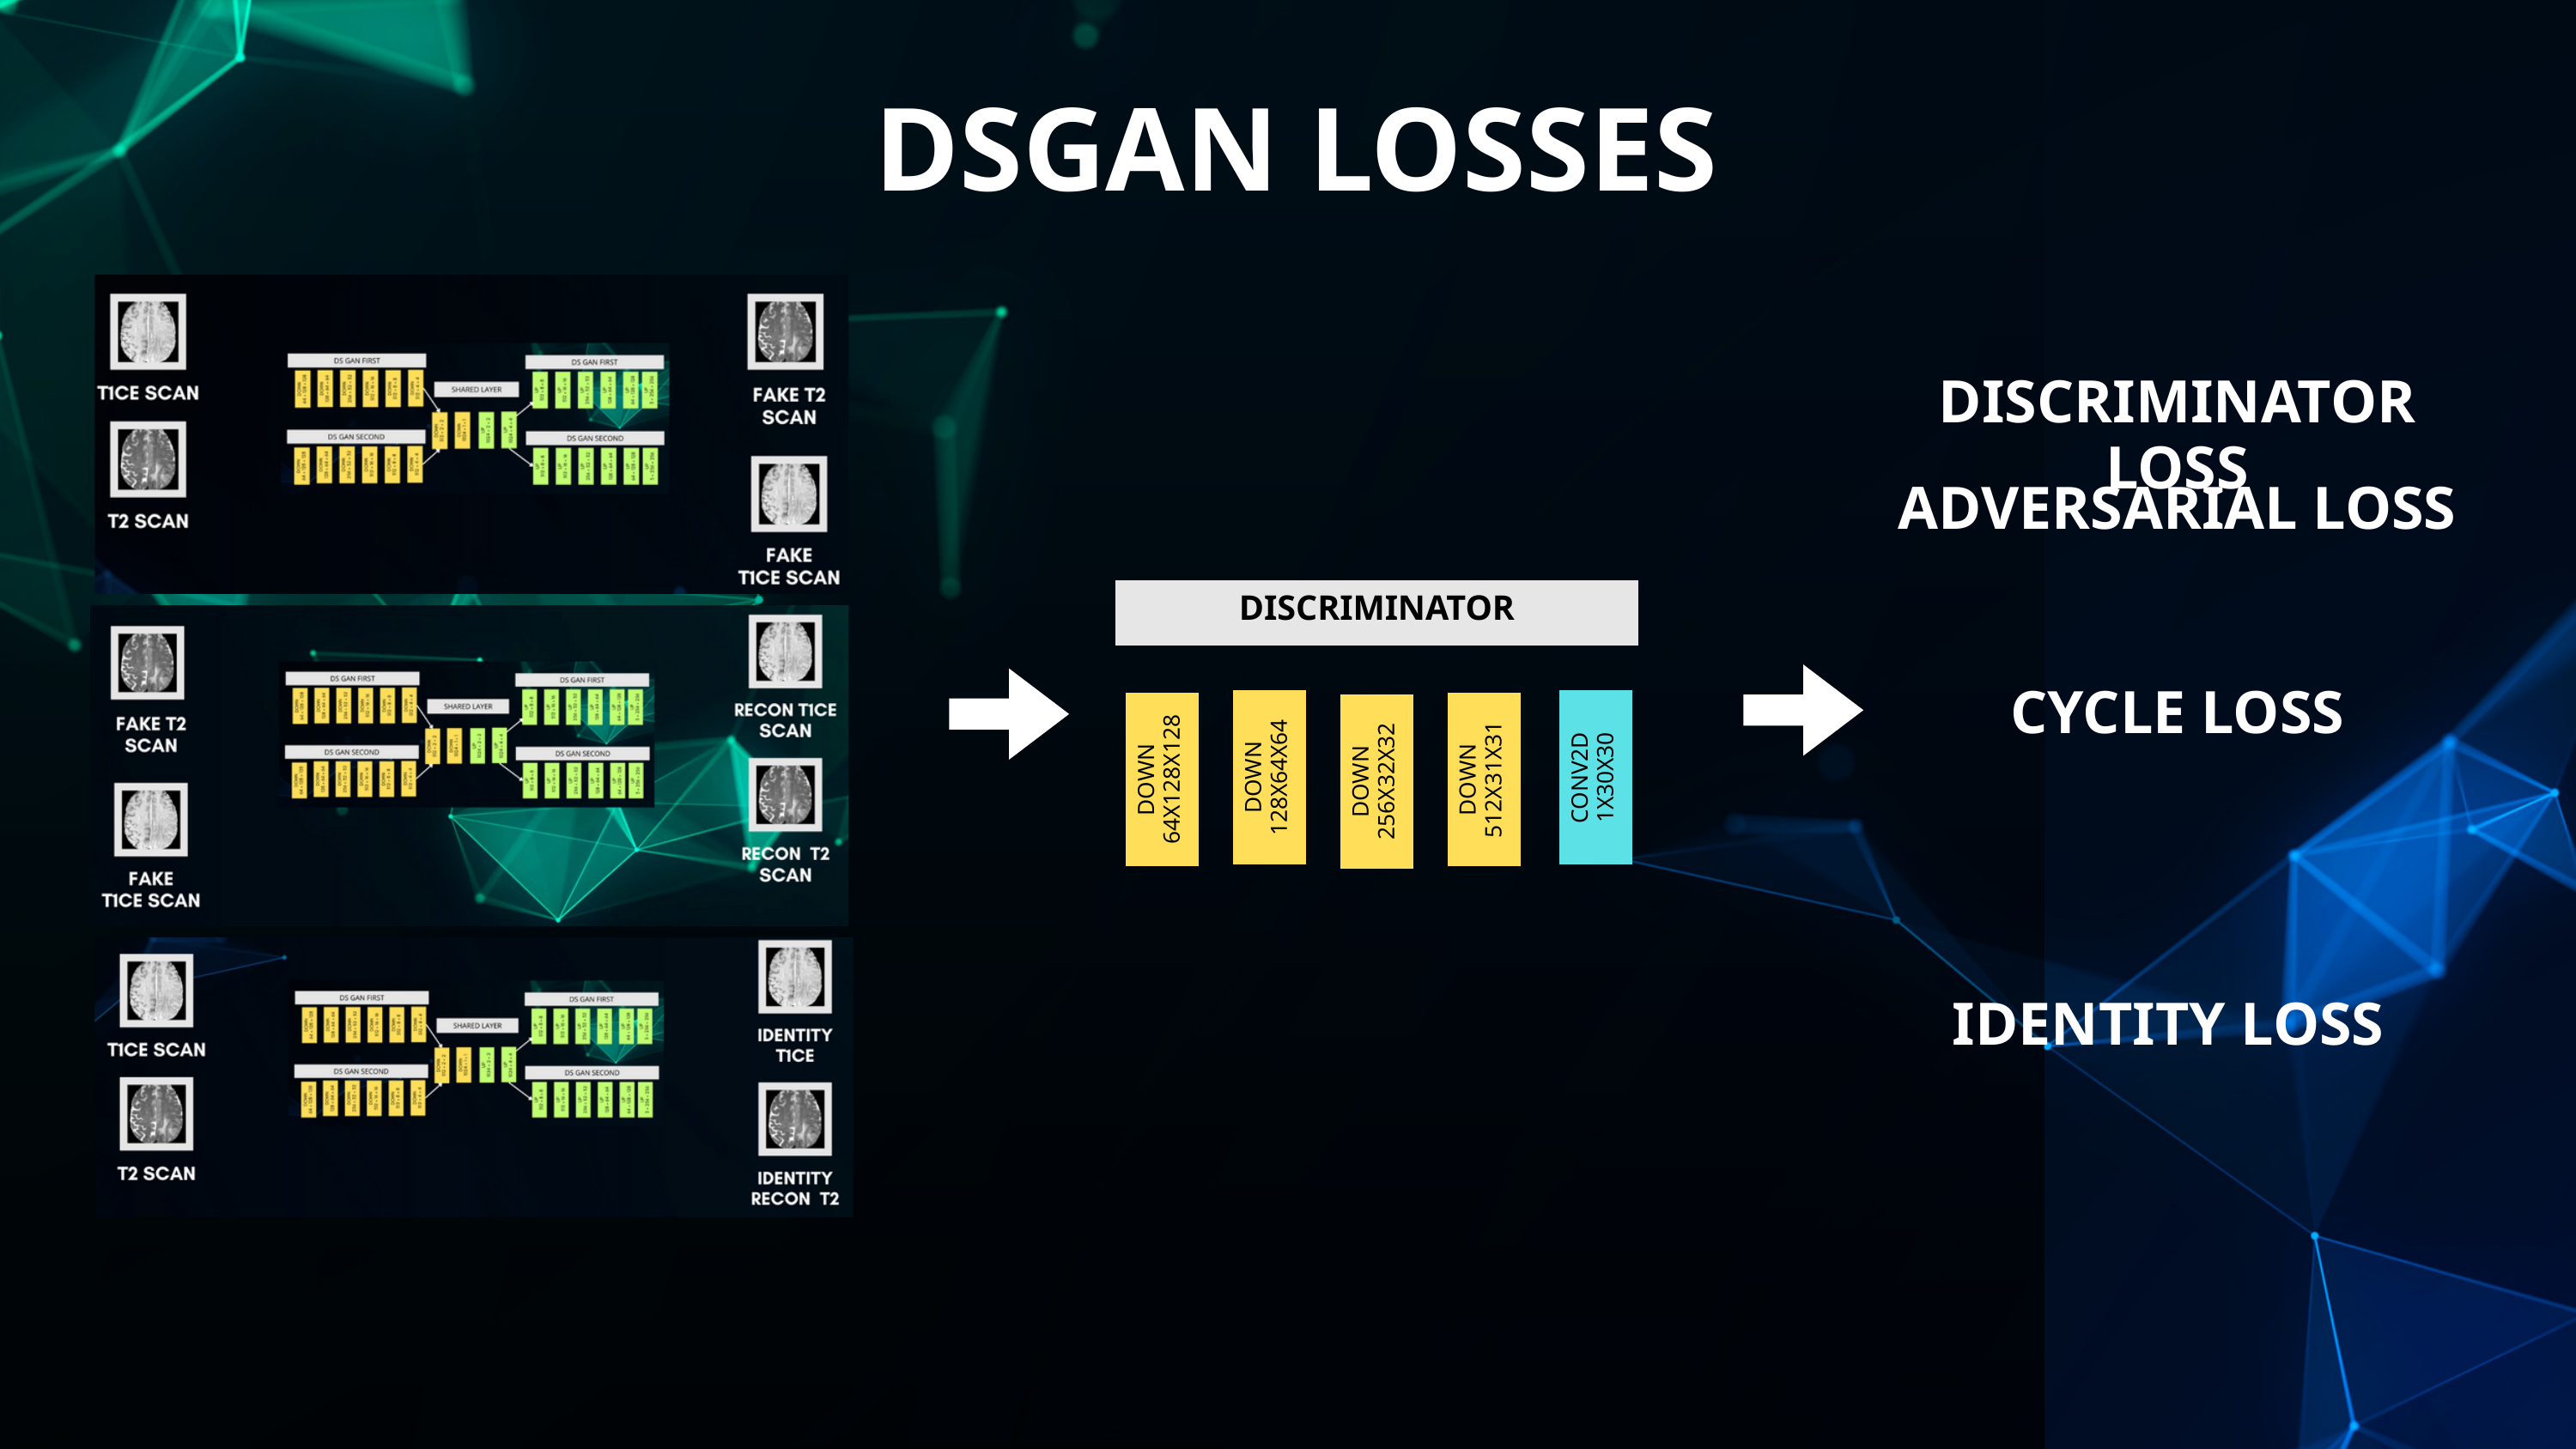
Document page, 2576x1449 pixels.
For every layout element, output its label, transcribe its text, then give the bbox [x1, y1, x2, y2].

text_box DOWN 256X32X32 [1418, 713, 1425, 850]
text_box [2044, 0, 2576, 1449]
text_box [1447, 692, 1521, 867]
text_box DSGAN LOSSES [737, 83, 1855, 215]
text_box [949, 668, 1070, 761]
text_box [94, 275, 849, 594]
text_box DOWN 64X128X128 [1203, 712, 1210, 847]
text_box [94, 937, 854, 1217]
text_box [1743, 664, 1864, 756]
text_box CYCLE LOSS [1868, 679, 2492, 745]
text_box DOWN 128X64X64 [1309, 710, 1317, 846]
text_box ADVERSARIAL LOSS [1863, 475, 2492, 542]
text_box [1232, 690, 1306, 865]
text_box [0, 0, 2044, 1449]
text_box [1115, 579, 1639, 646]
text_box DOWN 512X31X31 [1524, 712, 1532, 847]
text_box DISCRIMINATOR LOSS [1863, 367, 2492, 475]
text_box IDENTITY LOSS [1854, 990, 2482, 1057]
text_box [1125, 692, 1200, 867]
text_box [1340, 694, 1413, 869]
text_box [90, 605, 849, 926]
text_box CONV2D 1X30X30 [1637, 710, 1643, 846]
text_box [1558, 690, 1633, 865]
